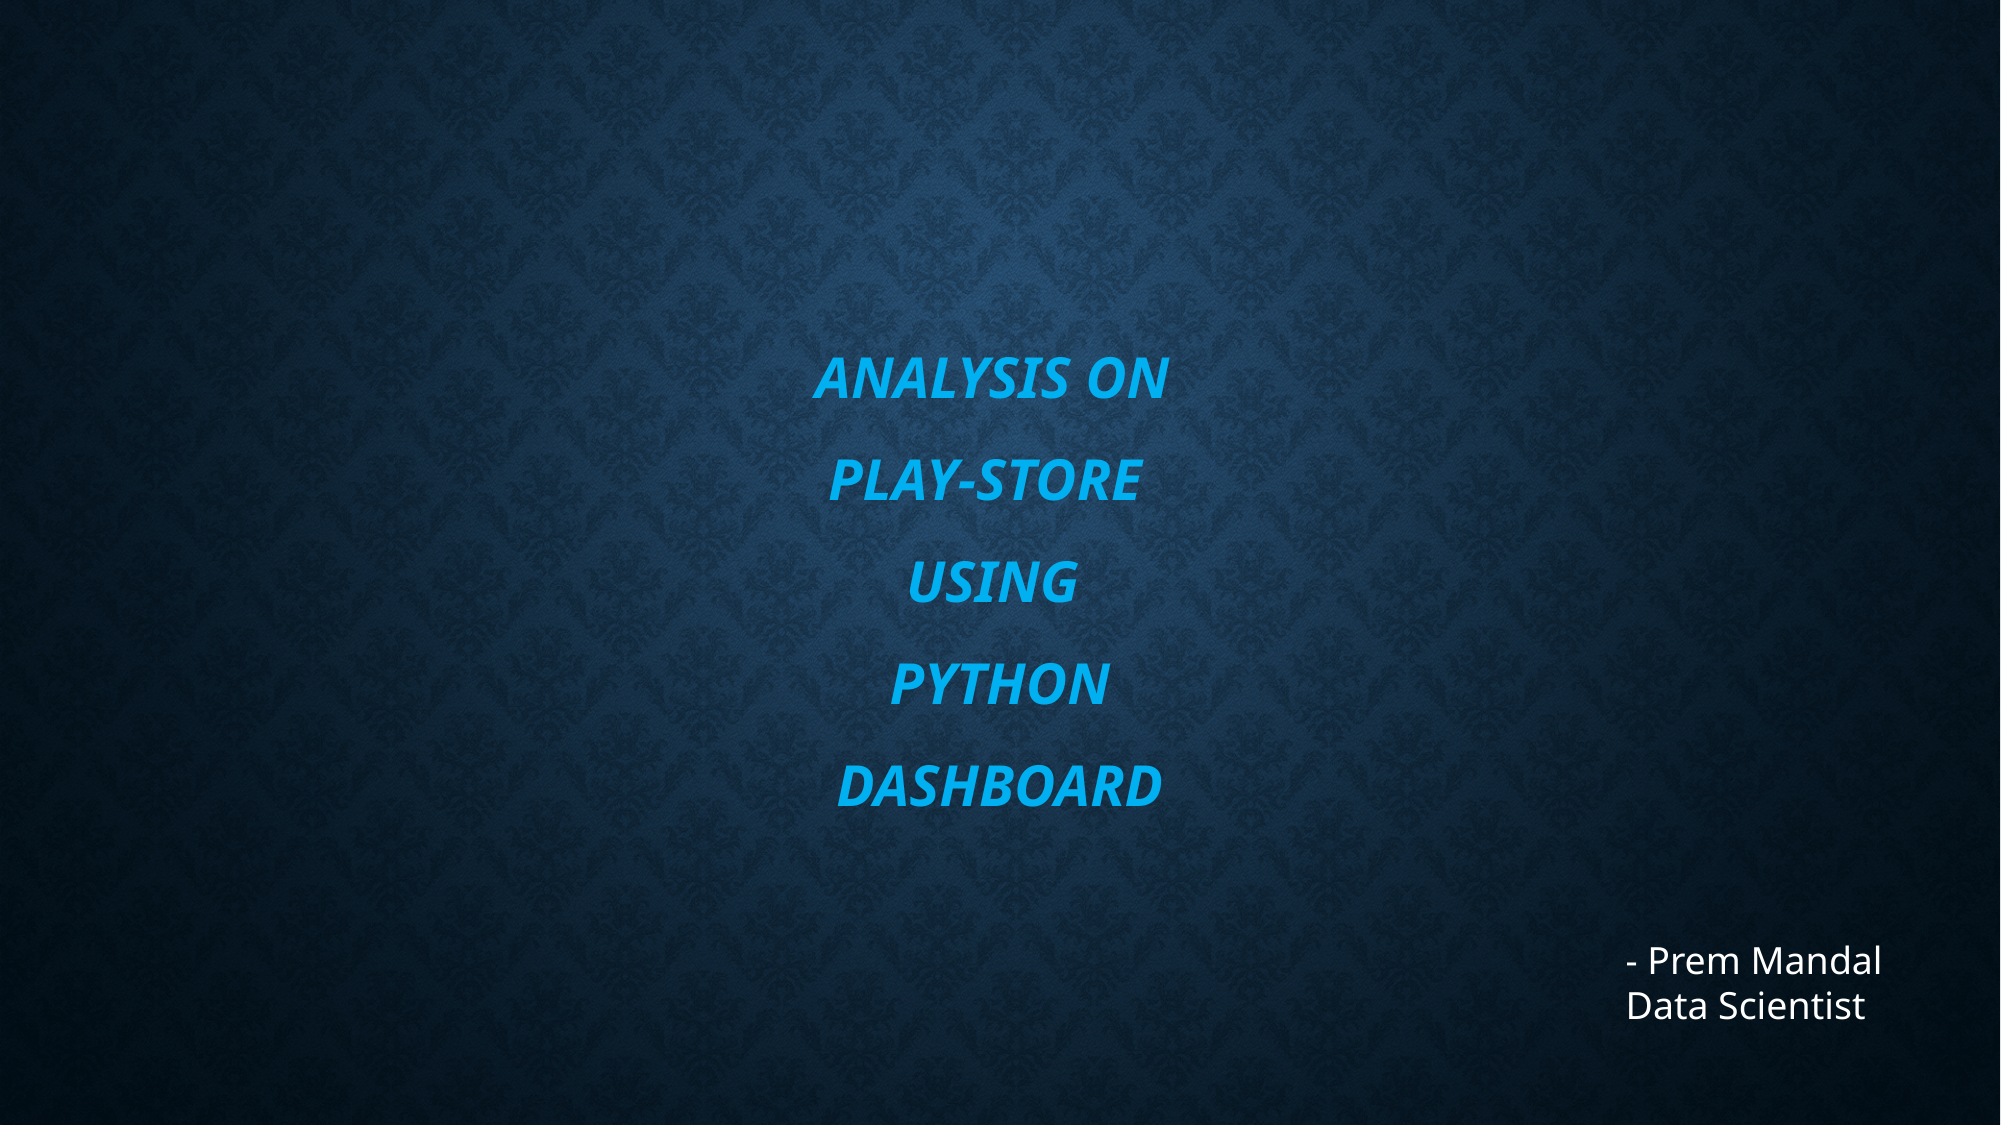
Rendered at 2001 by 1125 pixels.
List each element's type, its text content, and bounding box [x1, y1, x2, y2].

text_box - Prem Mandal Data Scientist [1611, 929, 2000, 1035]
title Analysis on play-store using python dashboard [104, 298, 1896, 827]
